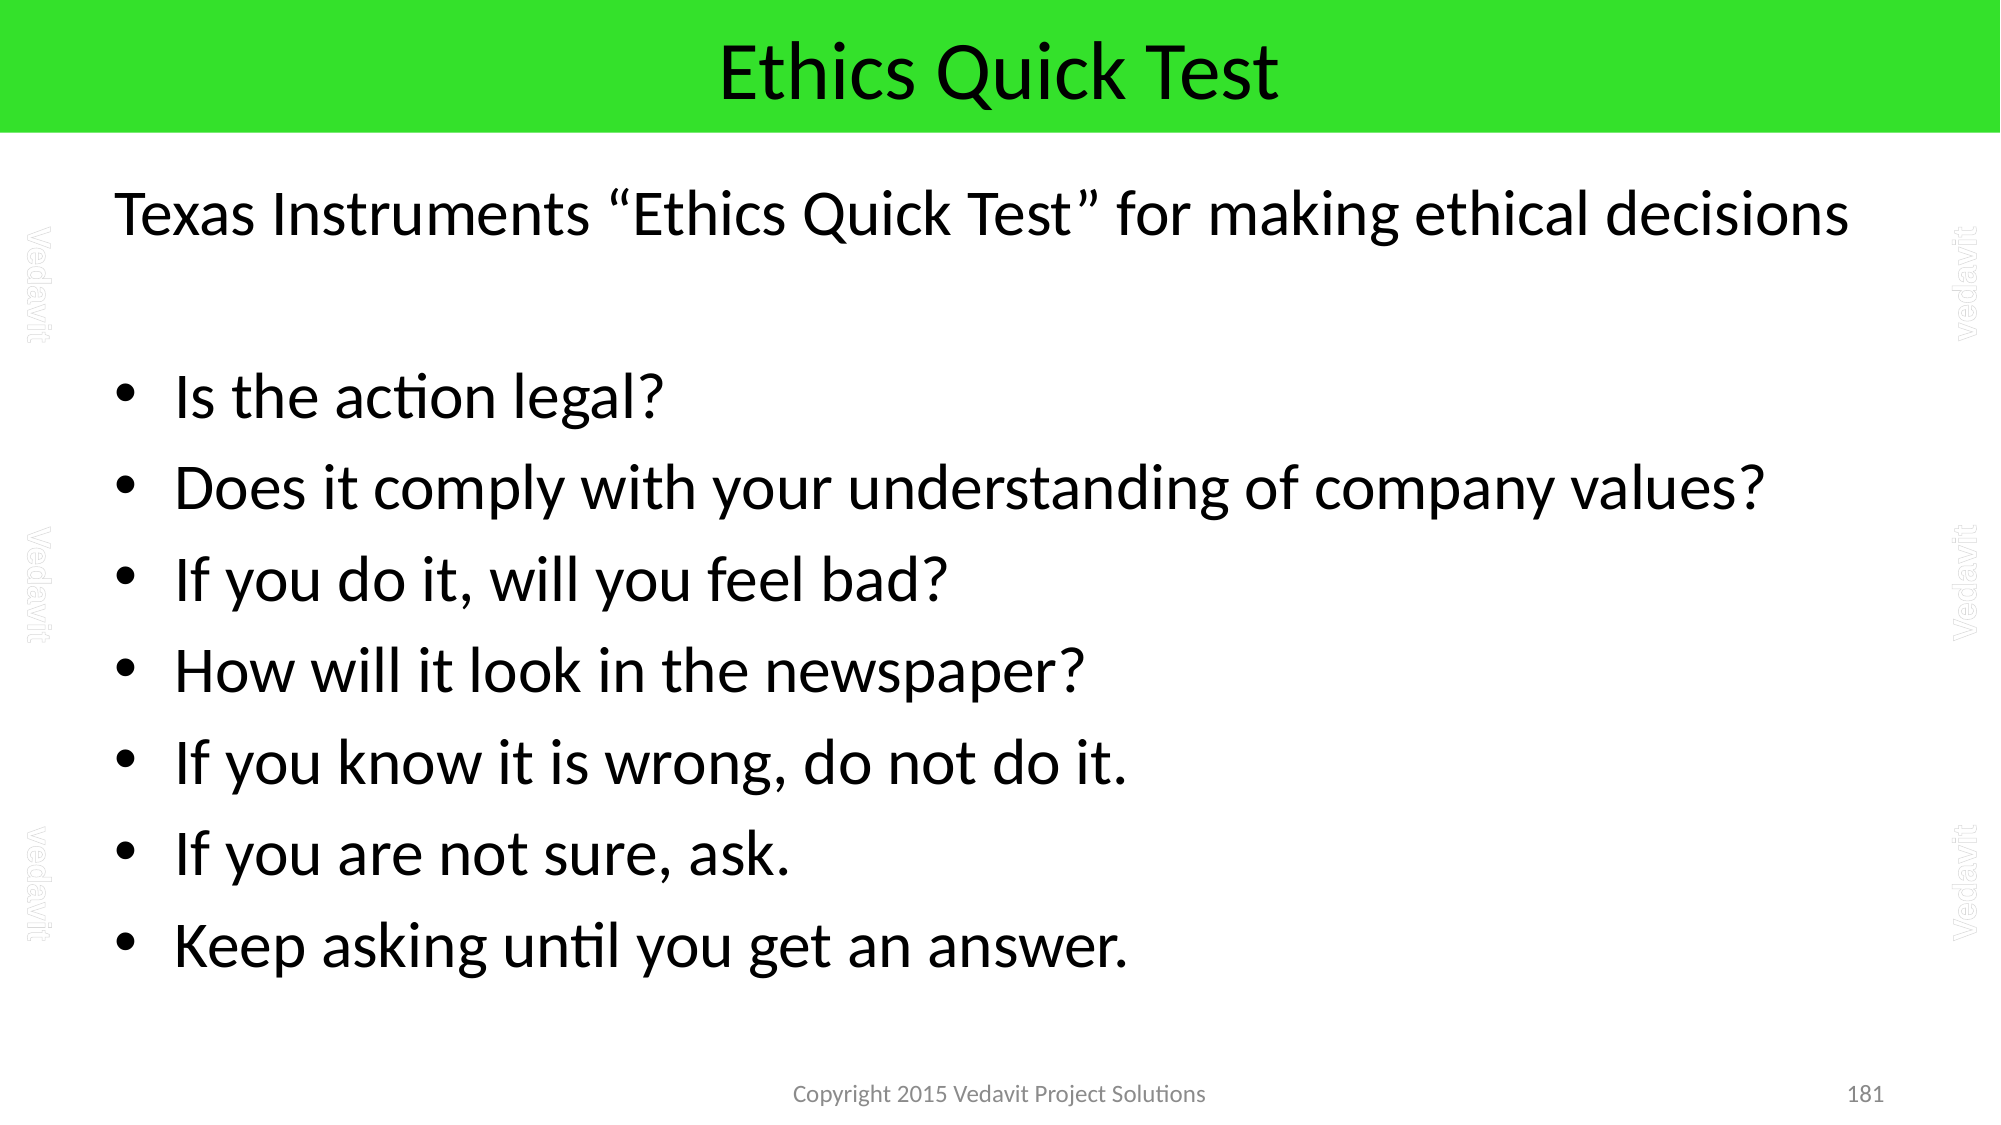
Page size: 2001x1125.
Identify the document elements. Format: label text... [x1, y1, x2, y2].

title Ethics Quick Test [0, 0, 2000, 133]
slide_number 181 [1433, 1062, 1900, 1123]
list Texas Instruments “Ethics Quick Test” for making ethical decisions Is the action legal? Does it comply with your understanding of company values? If you do it, will you feel bad? How will it look in the newspaper? If you know it is wrong, do not do it. If you are not sure, ask. Keep asking until you get an answer. [99, 162, 1900, 1000]
footer Copyright 2015 Vedavit Project Solutions [683, 1062, 1317, 1123]
